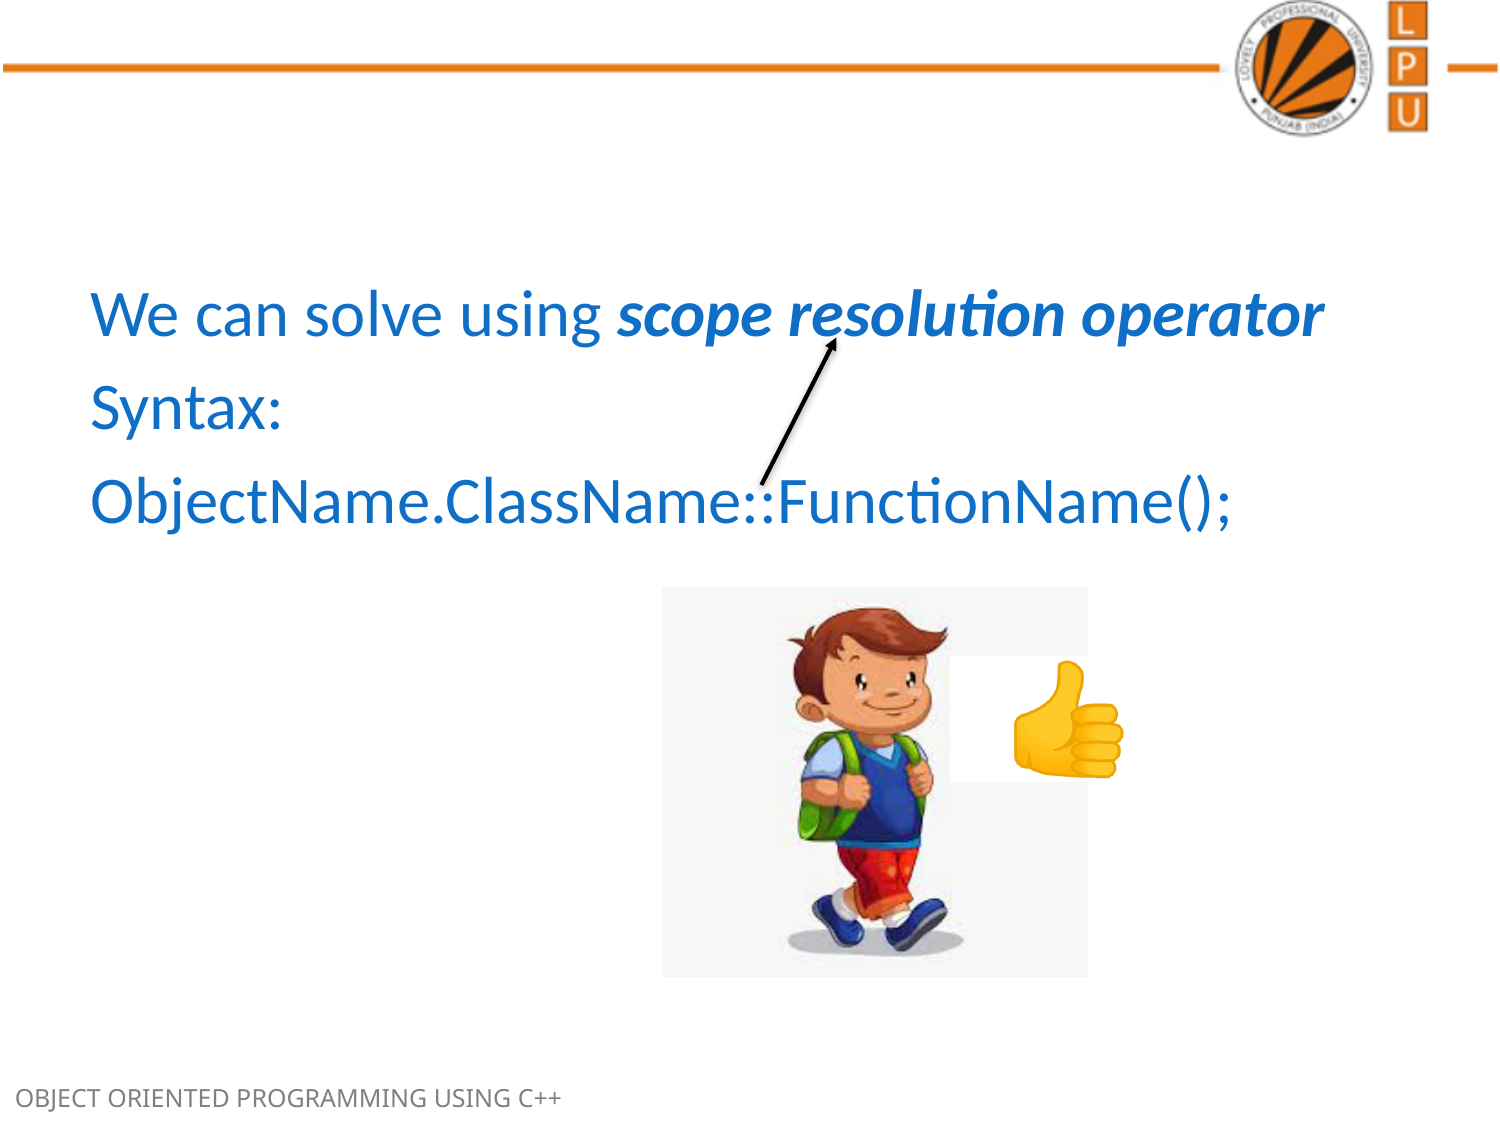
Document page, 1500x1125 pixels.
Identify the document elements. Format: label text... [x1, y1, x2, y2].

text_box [761, 337, 837, 486]
list We can solve using scope resolution operator Syntax: ObjectName.ClassName::FunctionName(); [75, 262, 1425, 1005]
picture [662, 587, 1187, 977]
picture [3, 0, 1500, 155]
